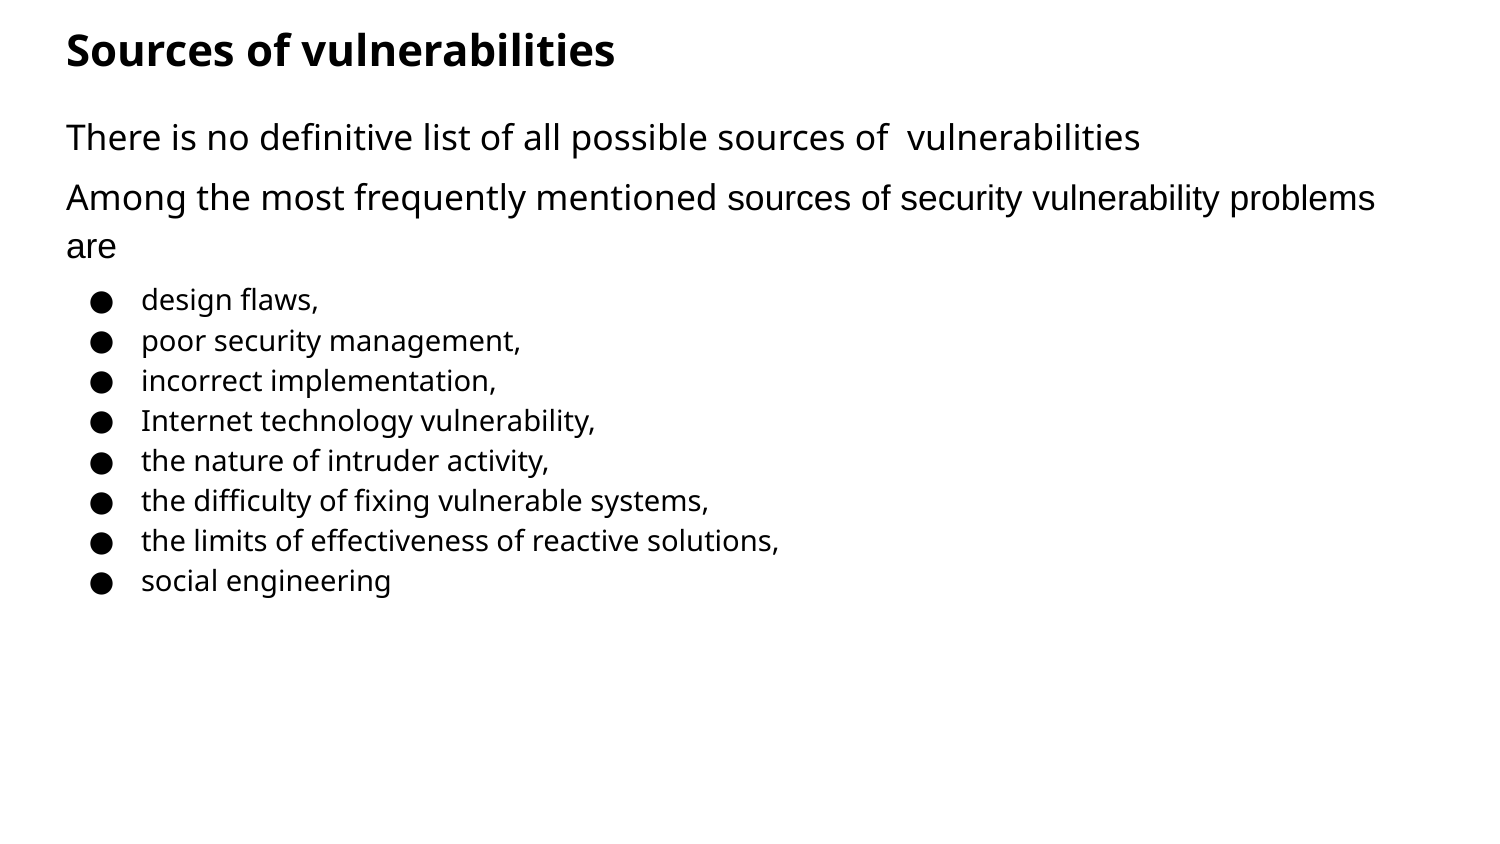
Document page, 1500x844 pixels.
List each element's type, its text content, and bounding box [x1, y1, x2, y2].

title Sources of vulnerabilities [51, 0, 1449, 93]
list There is no definitive list of all possible sources of vulnerabilities Among the most frequently mentioned sources of security vulnerability problems are design flaws, poor security management, incorrect implementation, Internet technology vulnerability, the nature of intruder activity, the difficulty of fixing vulnerable systems, the limits of effectiveness of reactive solutions, social engineering [51, 93, 1449, 750]
